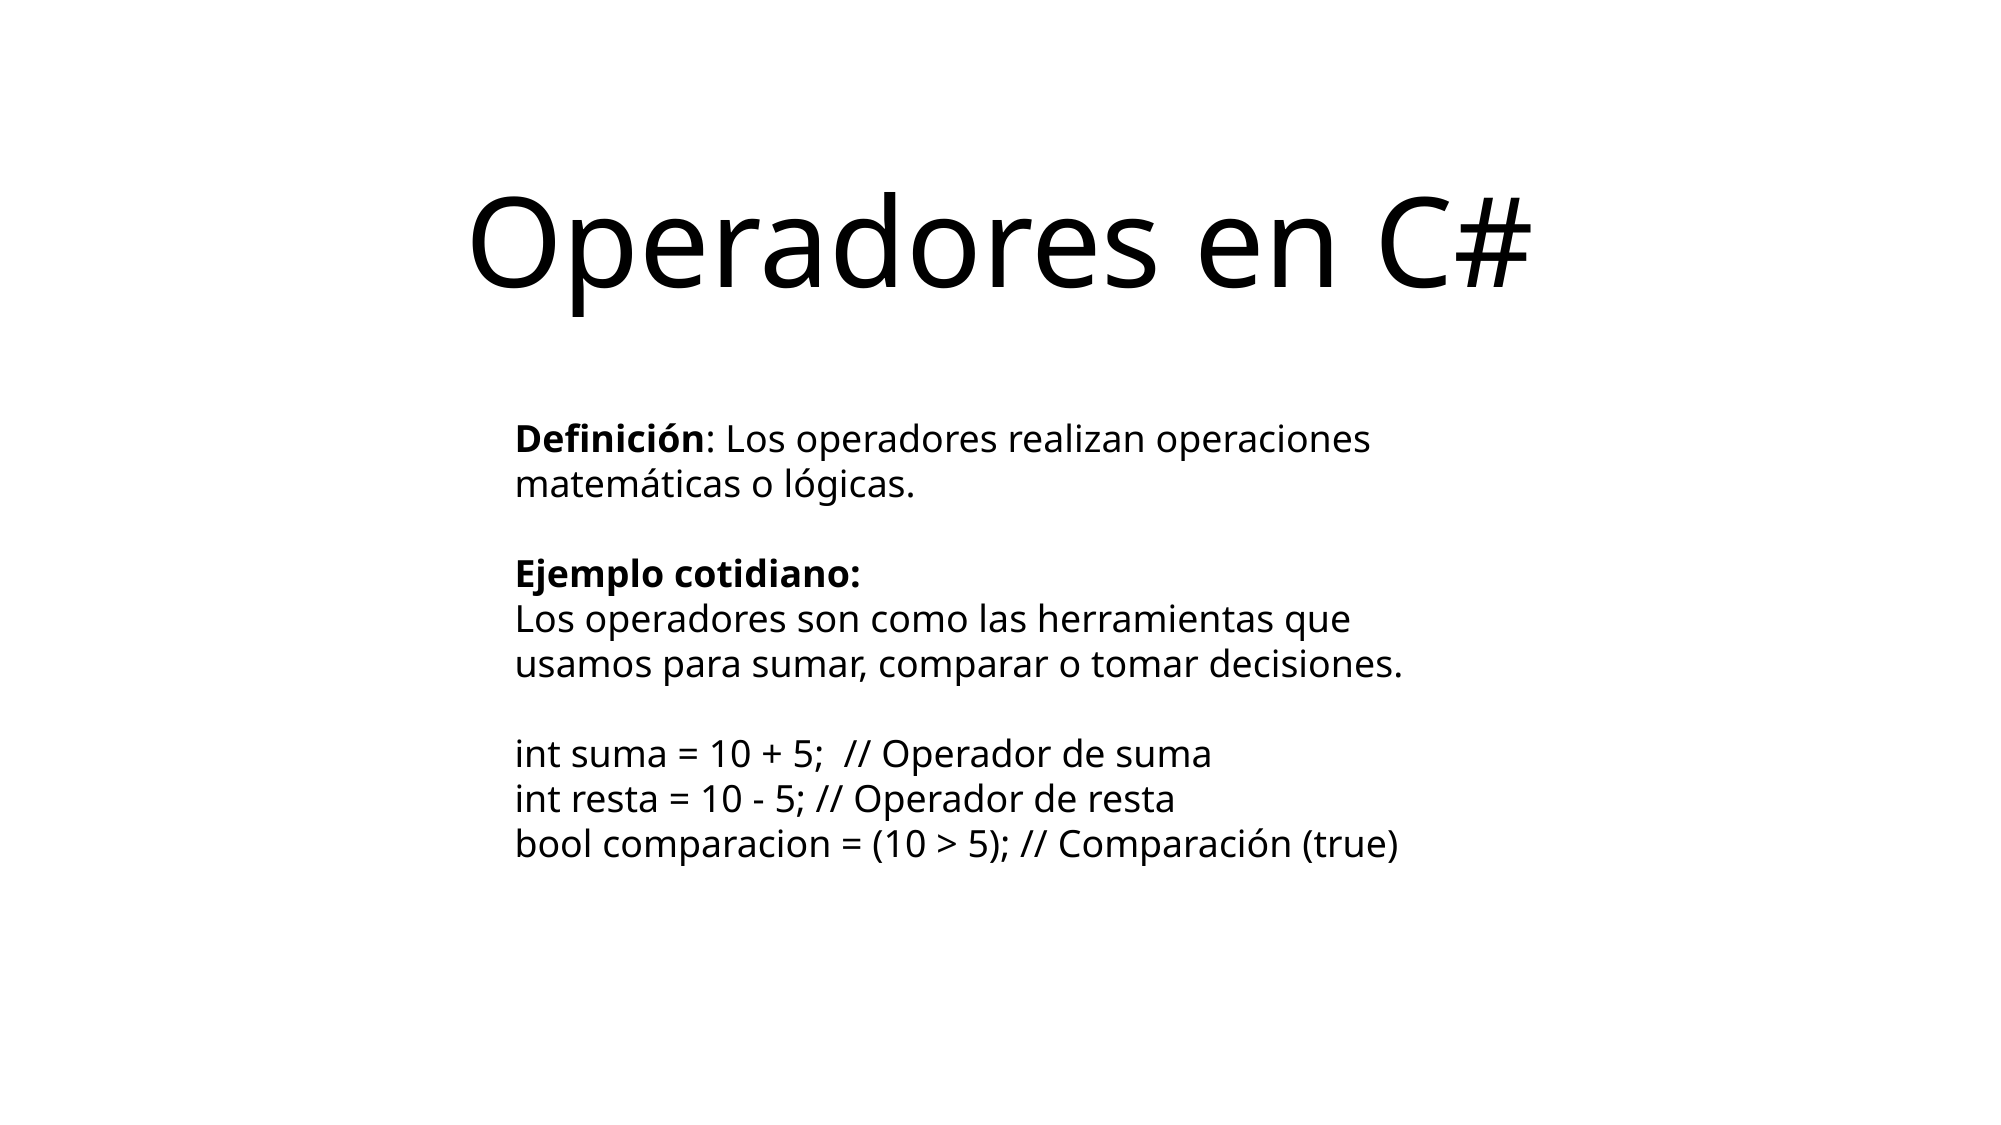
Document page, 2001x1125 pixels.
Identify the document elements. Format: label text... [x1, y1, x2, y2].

text_box Definición: Los operadores realizan operaciones matemáticas o lógicas. Ejemplo cotidiano: Los operadores son como las herramientas que usamos para sumar, comparar o tomar decisiones. int suma = 10 + 5; // Operador de suma int resta = 10 - 5; // Operador de resta bool comparacion = (10 > 5); // Comparación (true) [499, 407, 1501, 918]
title Operadores en C# [249, 80, 1750, 473]
